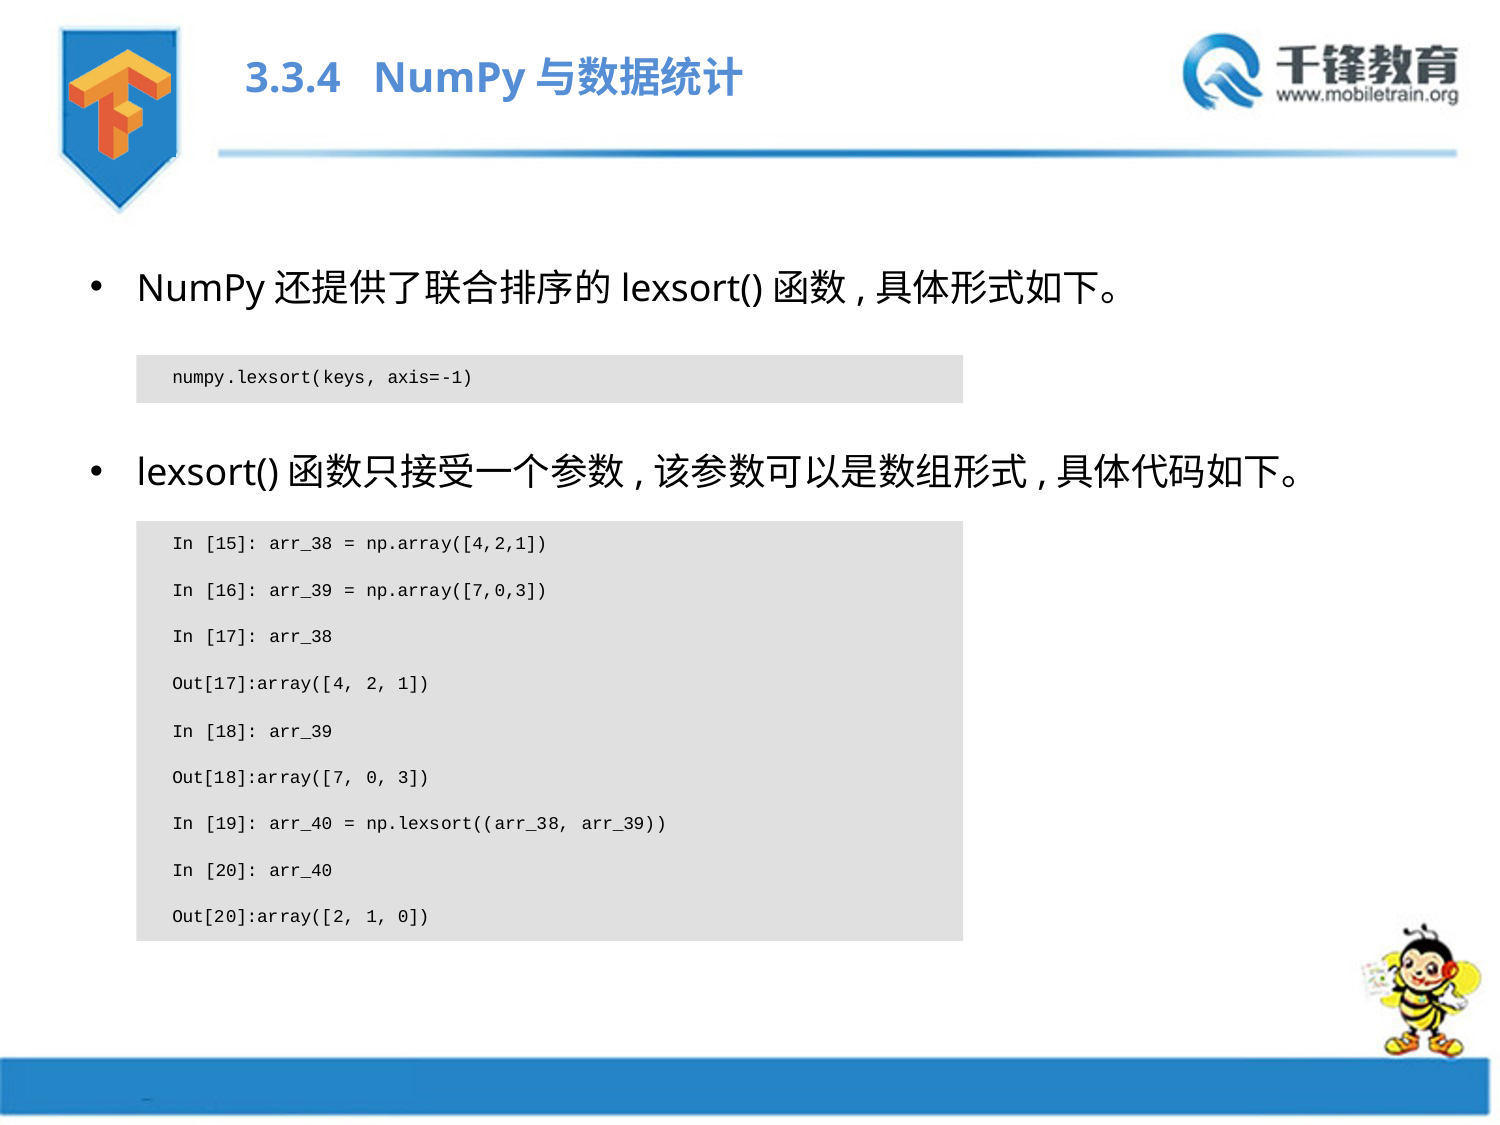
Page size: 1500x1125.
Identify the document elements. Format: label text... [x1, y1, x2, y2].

text_box NumPy还提供了联合排序的lexsort()函数,具体形式如下。 [0, 233, 1500, 316]
picture [0, 316, 1500, 418]
text_box 3.3.4 NumPy与数据统计 [230, 29, 1069, 122]
picture [0, 0, 1500, 233]
picture [0, 501, 1500, 1125]
text_box lexsort()函数只接受一个参数,该参数可以是数组形式,具体代码如下。 [0, 418, 1500, 501]
